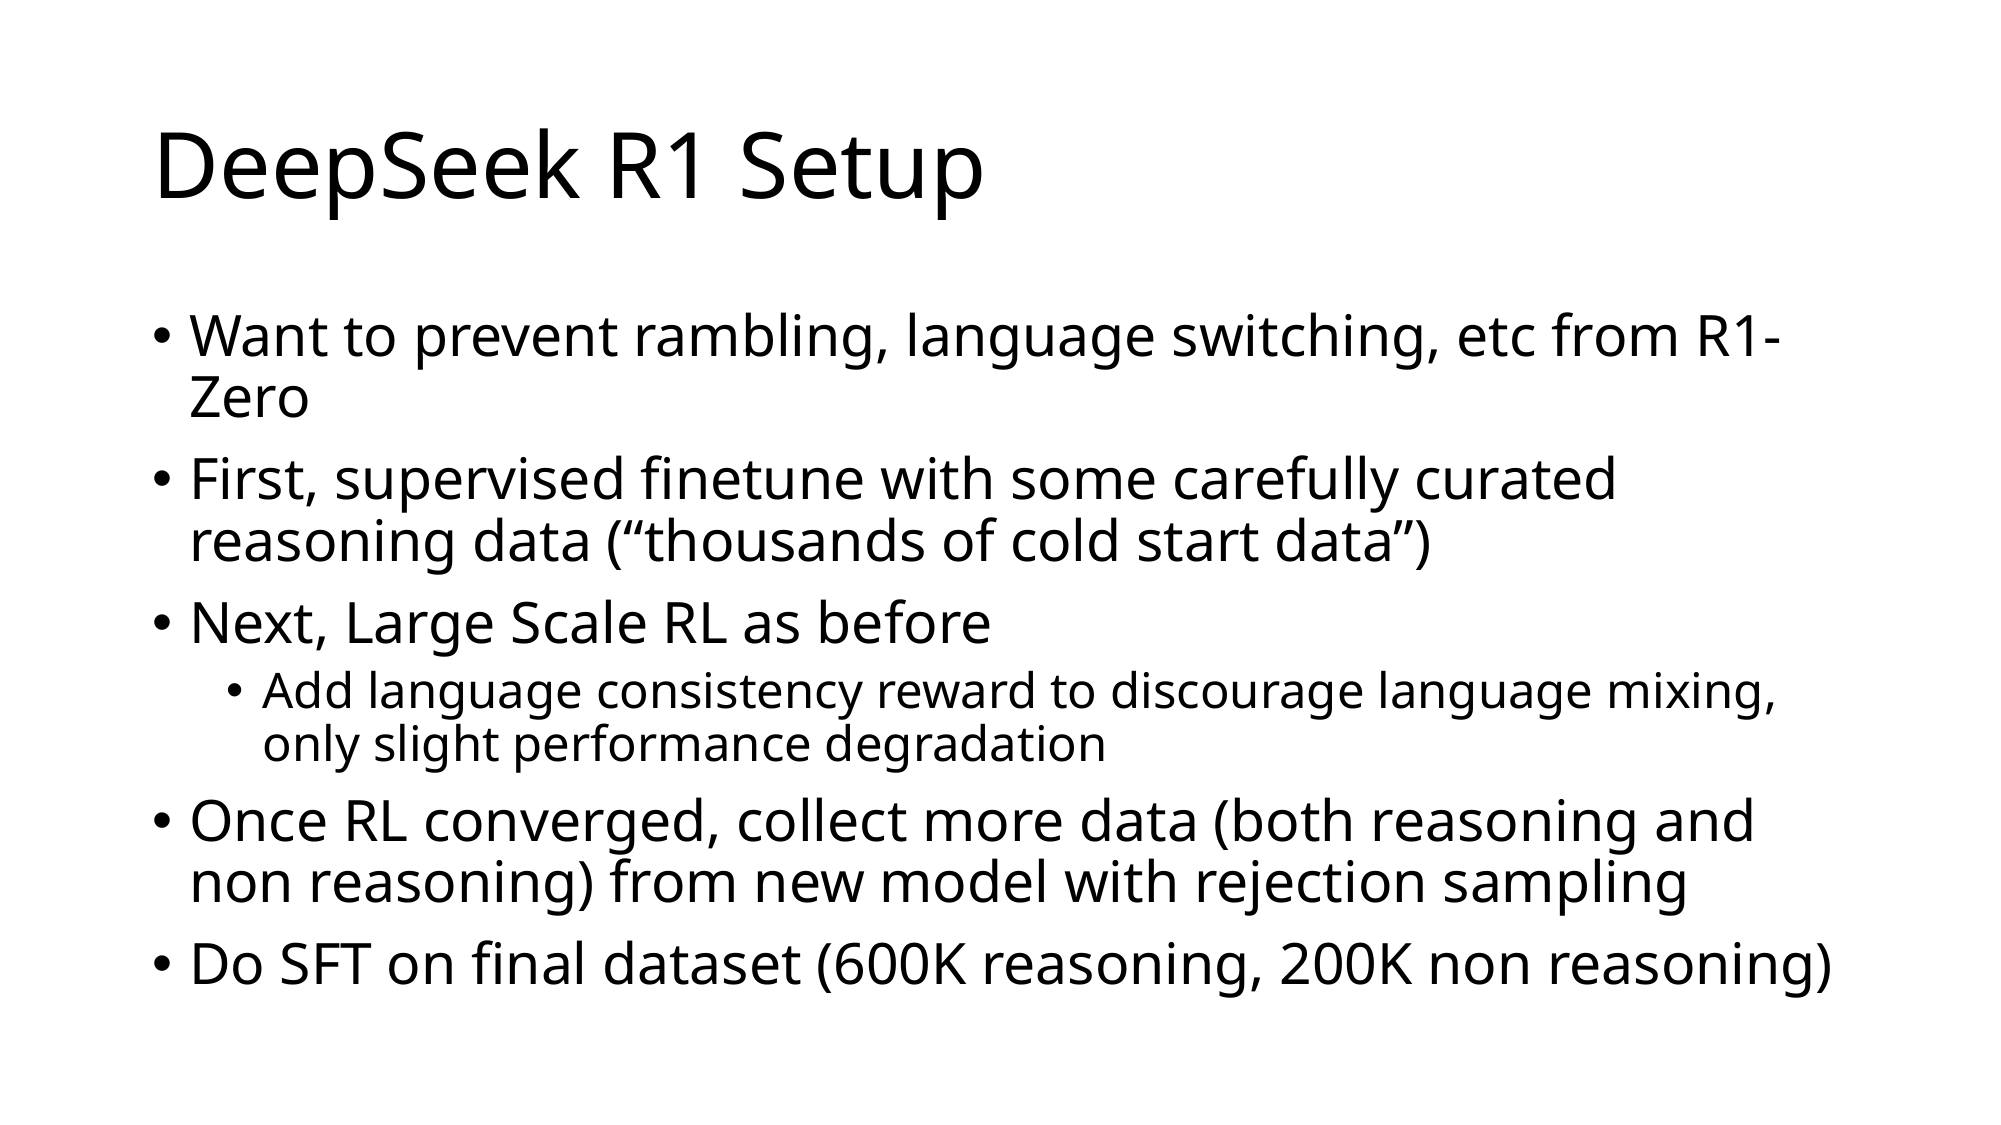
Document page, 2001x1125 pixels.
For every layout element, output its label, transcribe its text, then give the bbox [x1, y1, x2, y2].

list Want to prevent rambling, language switching, etc from R1-Zero First, supervised finetune with some carefully curated reasoning data (“thousands of cold start data”) Next, Large Scale RL as before Add language consistency reward to discourage language mixing, only slight performance degradation Once RL converged, collect more data (both reasoning and non reasoning) from new model with rejection sampling Do SFT on final dataset (600K reasoning, 200K non reasoning) [137, 299, 1863, 1014]
title DeepSeek R1 Setup [137, 59, 1863, 278]
